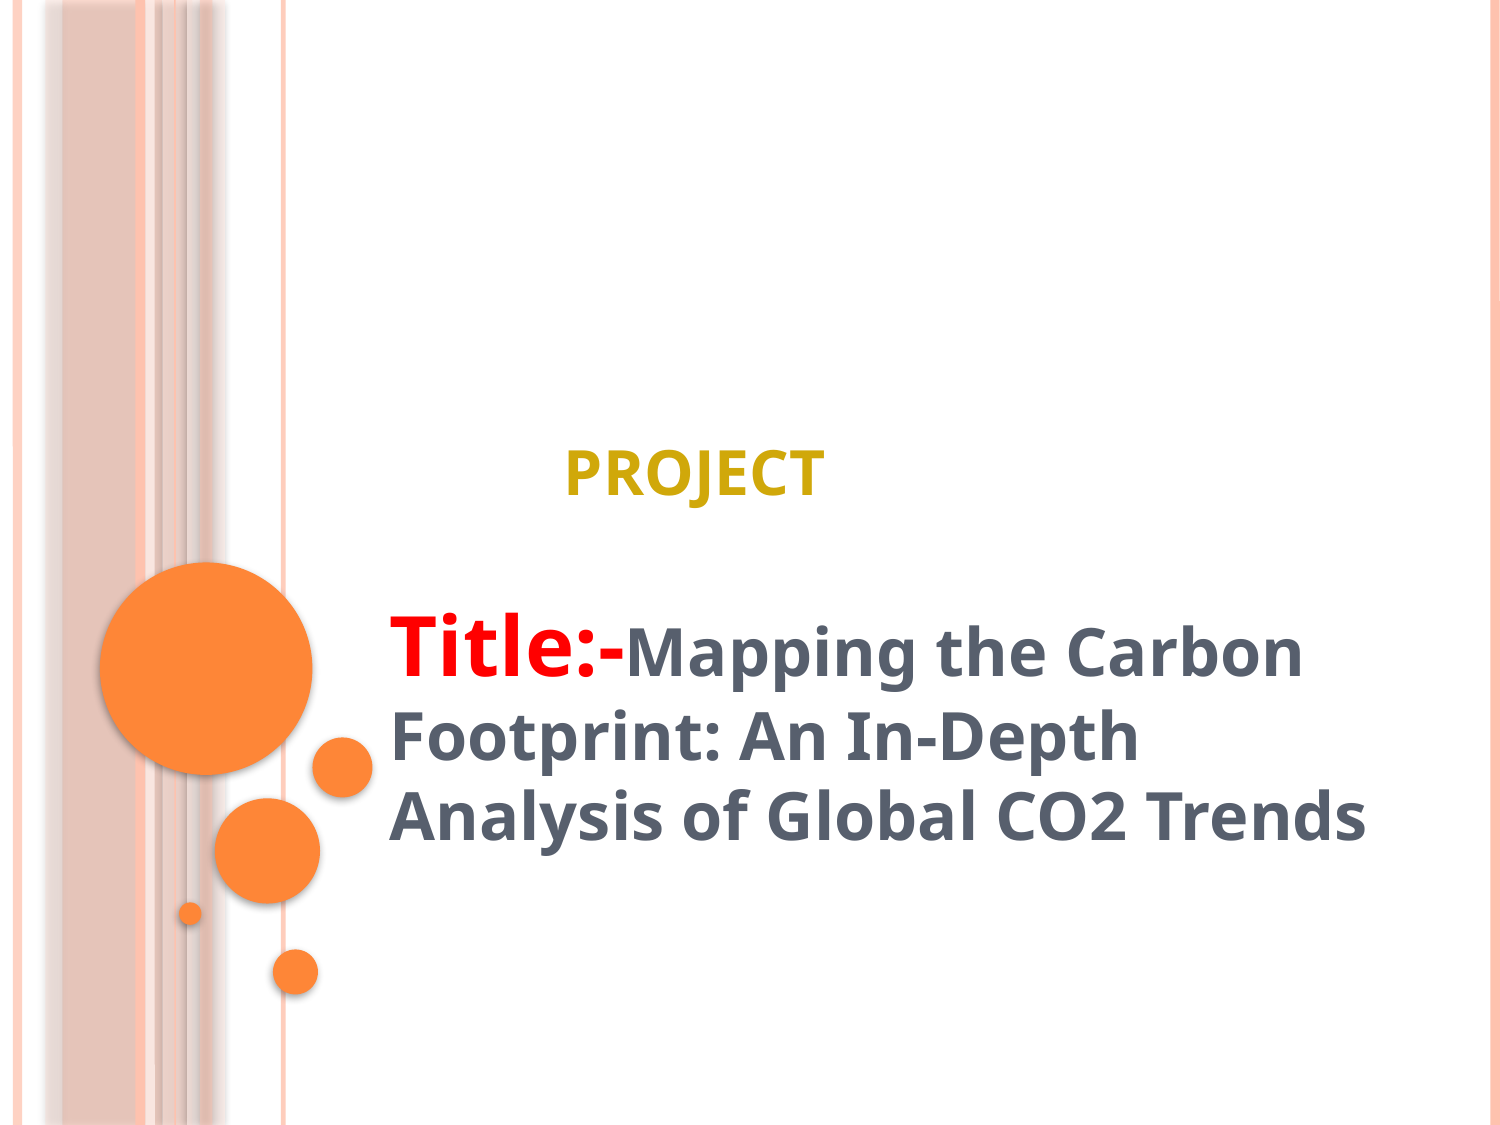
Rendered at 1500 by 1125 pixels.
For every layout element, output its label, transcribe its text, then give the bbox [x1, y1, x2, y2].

title Project [549, 302, 999, 516]
subtitle Title:-Mapping the Carbon Footprint: An In-Depth Analysis of Global CO2 Trends [375, 586, 1388, 1046]
